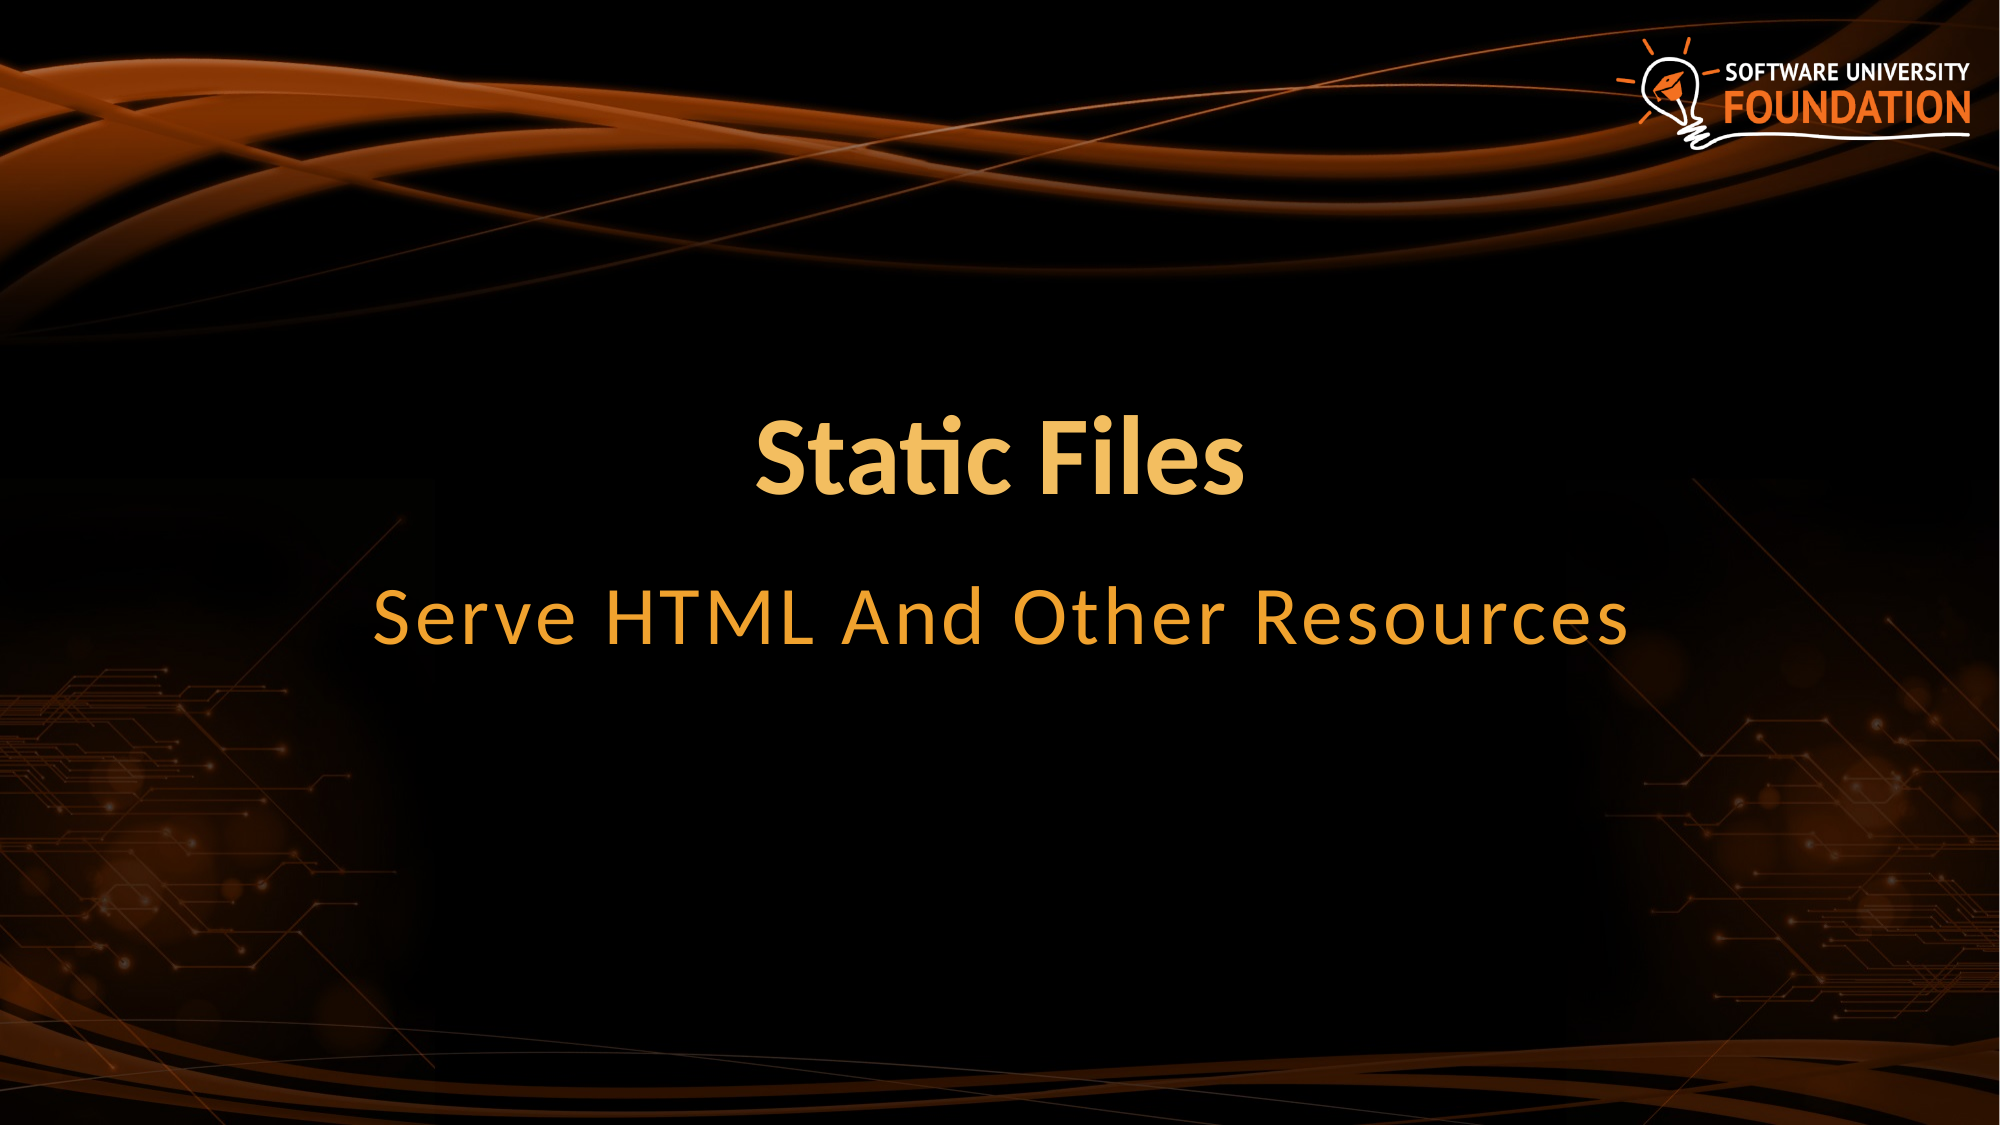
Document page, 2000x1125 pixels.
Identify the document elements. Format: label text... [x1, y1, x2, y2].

title Static Files [150, 390, 1851, 525]
picture [0, 0, 2000, 1125]
subtitle Serve HTML And Other Resources [151, 549, 1852, 668]
